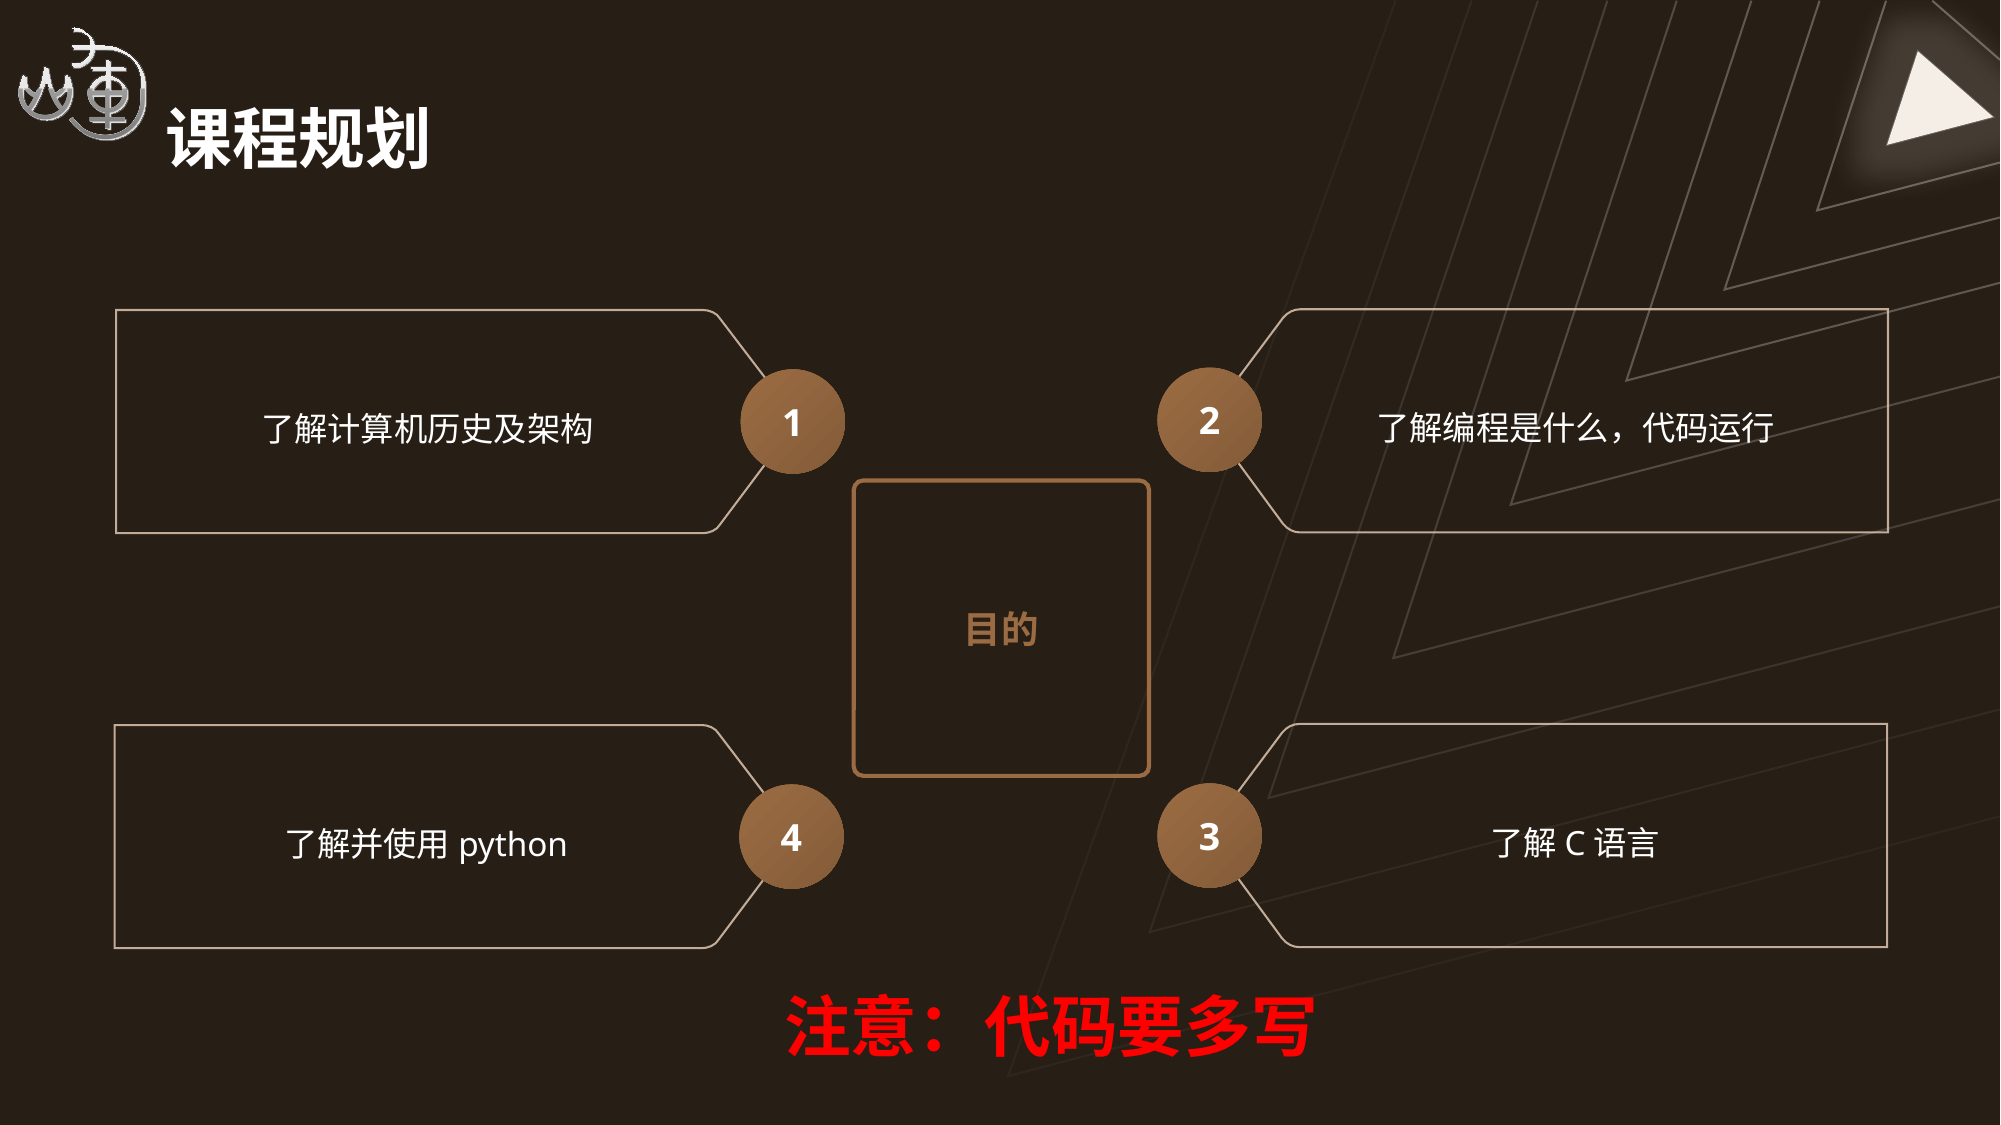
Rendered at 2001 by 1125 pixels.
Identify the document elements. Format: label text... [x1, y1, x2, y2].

picture [16, 22, 149, 155]
title 课程规划 [165, 59, 1886, 178]
text_box 2 [1157, 367, 1262, 472]
text_box 4 [739, 784, 844, 889]
text_box 了解计算机历史及架构 [115, 308, 766, 535]
text_box 了解C语言 [1237, 722, 1889, 947]
text_box 目的 [852, 479, 1151, 777]
text_box 了解并使用python [113, 723, 764, 950]
text_box 1 [740, 369, 845, 474]
text_box 注意：代码要多写 [165, 947, 1937, 1066]
text_box 了解编程是什么，代码运行 [1238, 308, 1890, 534]
text_box 3 [1157, 783, 1262, 888]
